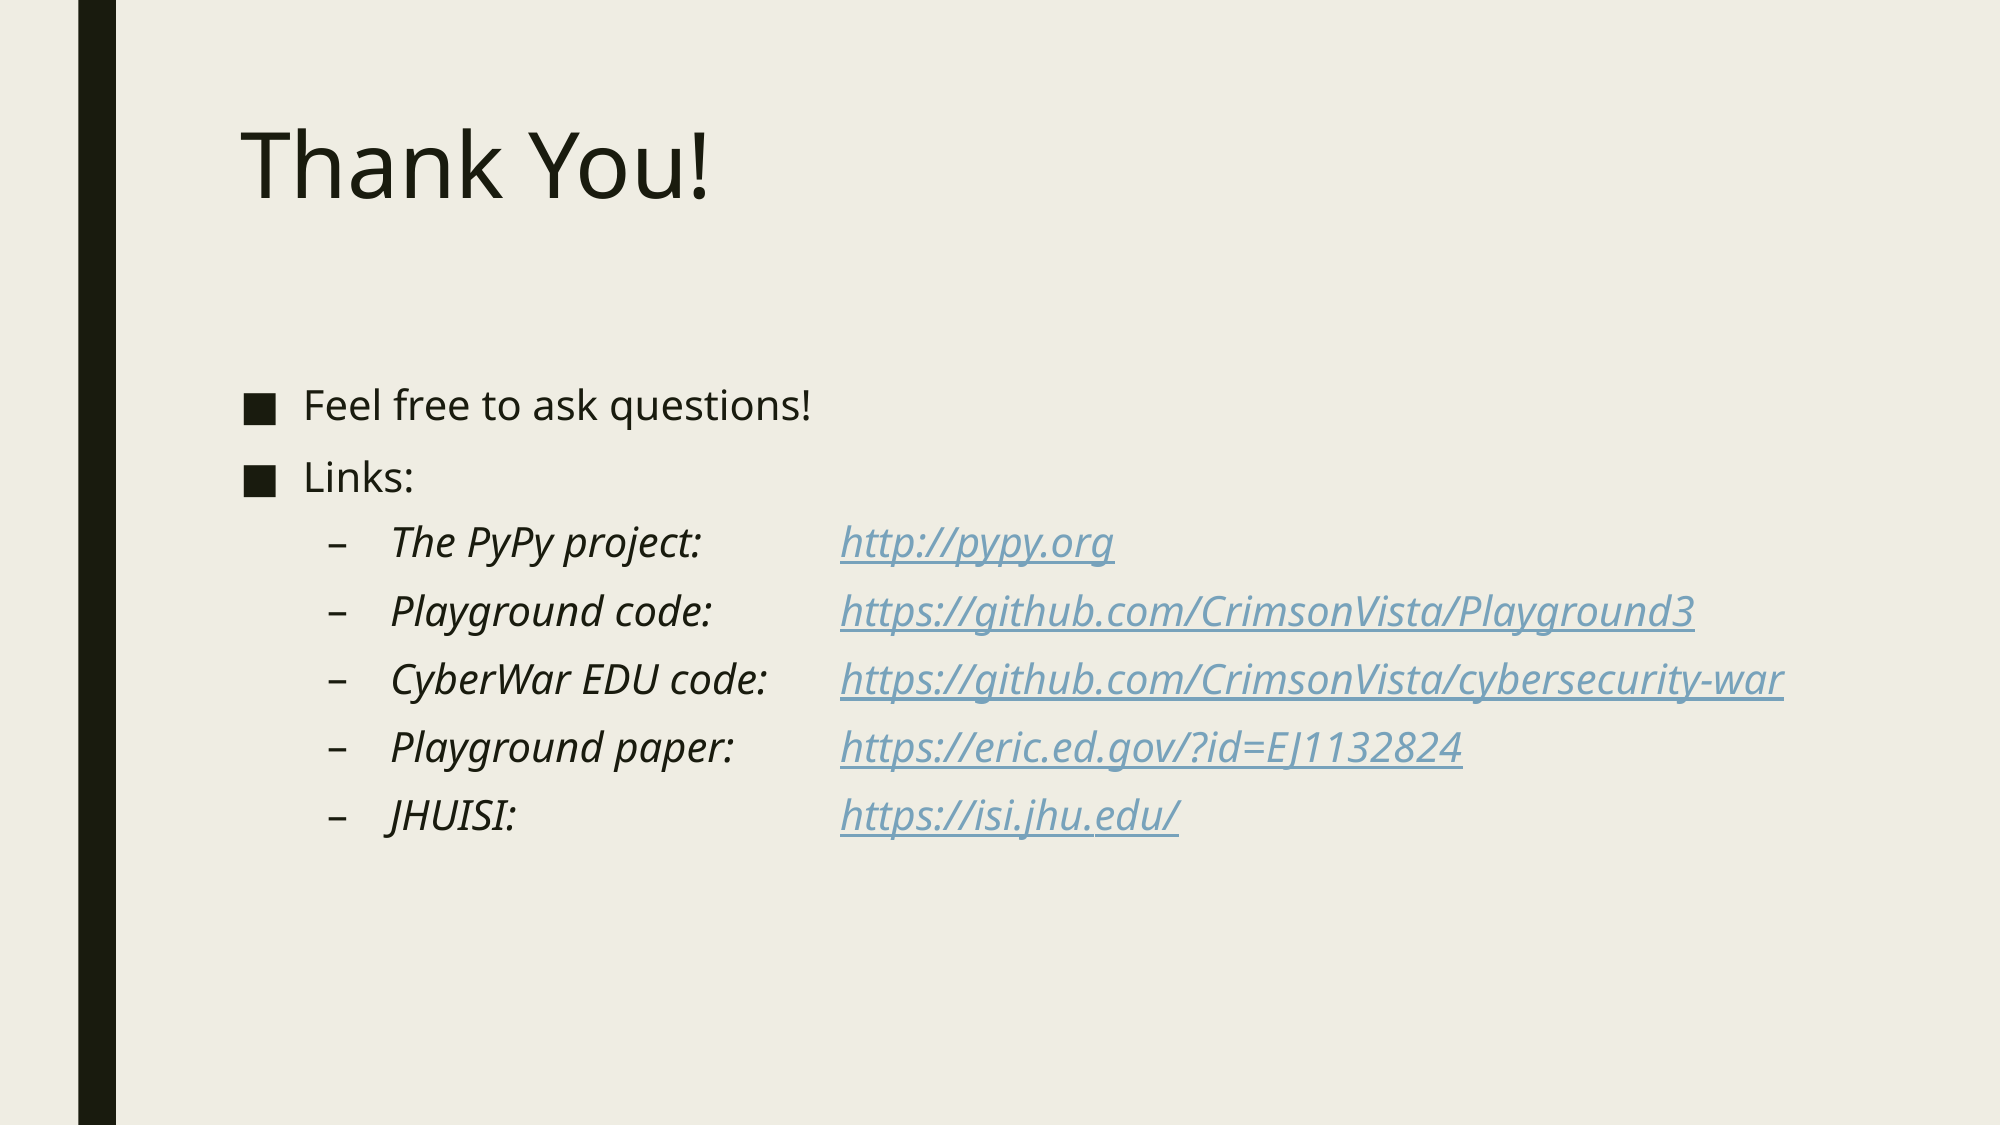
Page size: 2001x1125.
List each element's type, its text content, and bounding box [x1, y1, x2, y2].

list Feel free to ask questions! Links: The PyPy project: http://pypy.org Playground code: https://github.com/CrimsonVista/Playground3 CyberWar EDU code: https://github.com/CrimsonVista/cybersecurity-war Playground paper: https://eric.ed.gov/?id=EJ1132824 JHUISI: https://isi.jhu.edu/ [225, 375, 1800, 963]
title Thank You! [225, 112, 1800, 357]
